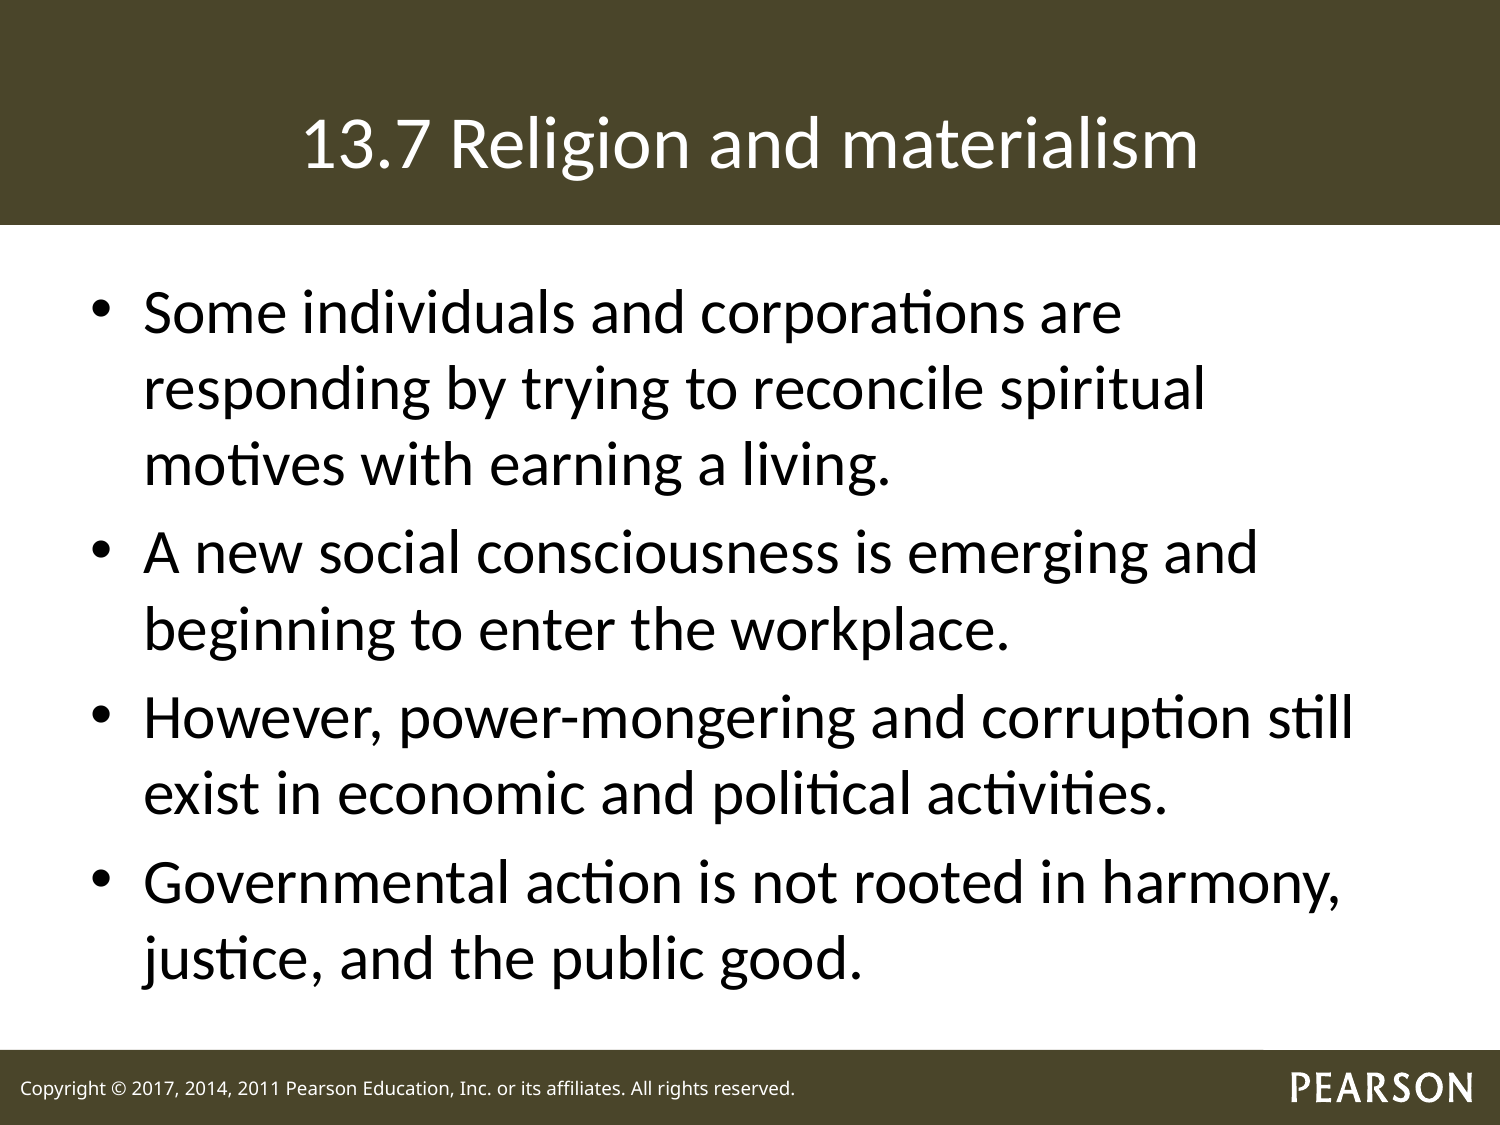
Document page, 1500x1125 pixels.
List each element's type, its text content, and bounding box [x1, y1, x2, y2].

title 13.7 Religion and materialism [75, 45, 1425, 233]
list Some individuals and corporations are responding by trying to reconcile spiritual motives with earning a living. A new social consciousness is emerging and beginning to enter the workplace. However, power-mongering and corruption still exist in economic and political activities. Governmental action is not rooted in harmony, justice, and the public good. [75, 262, 1425, 1005]
